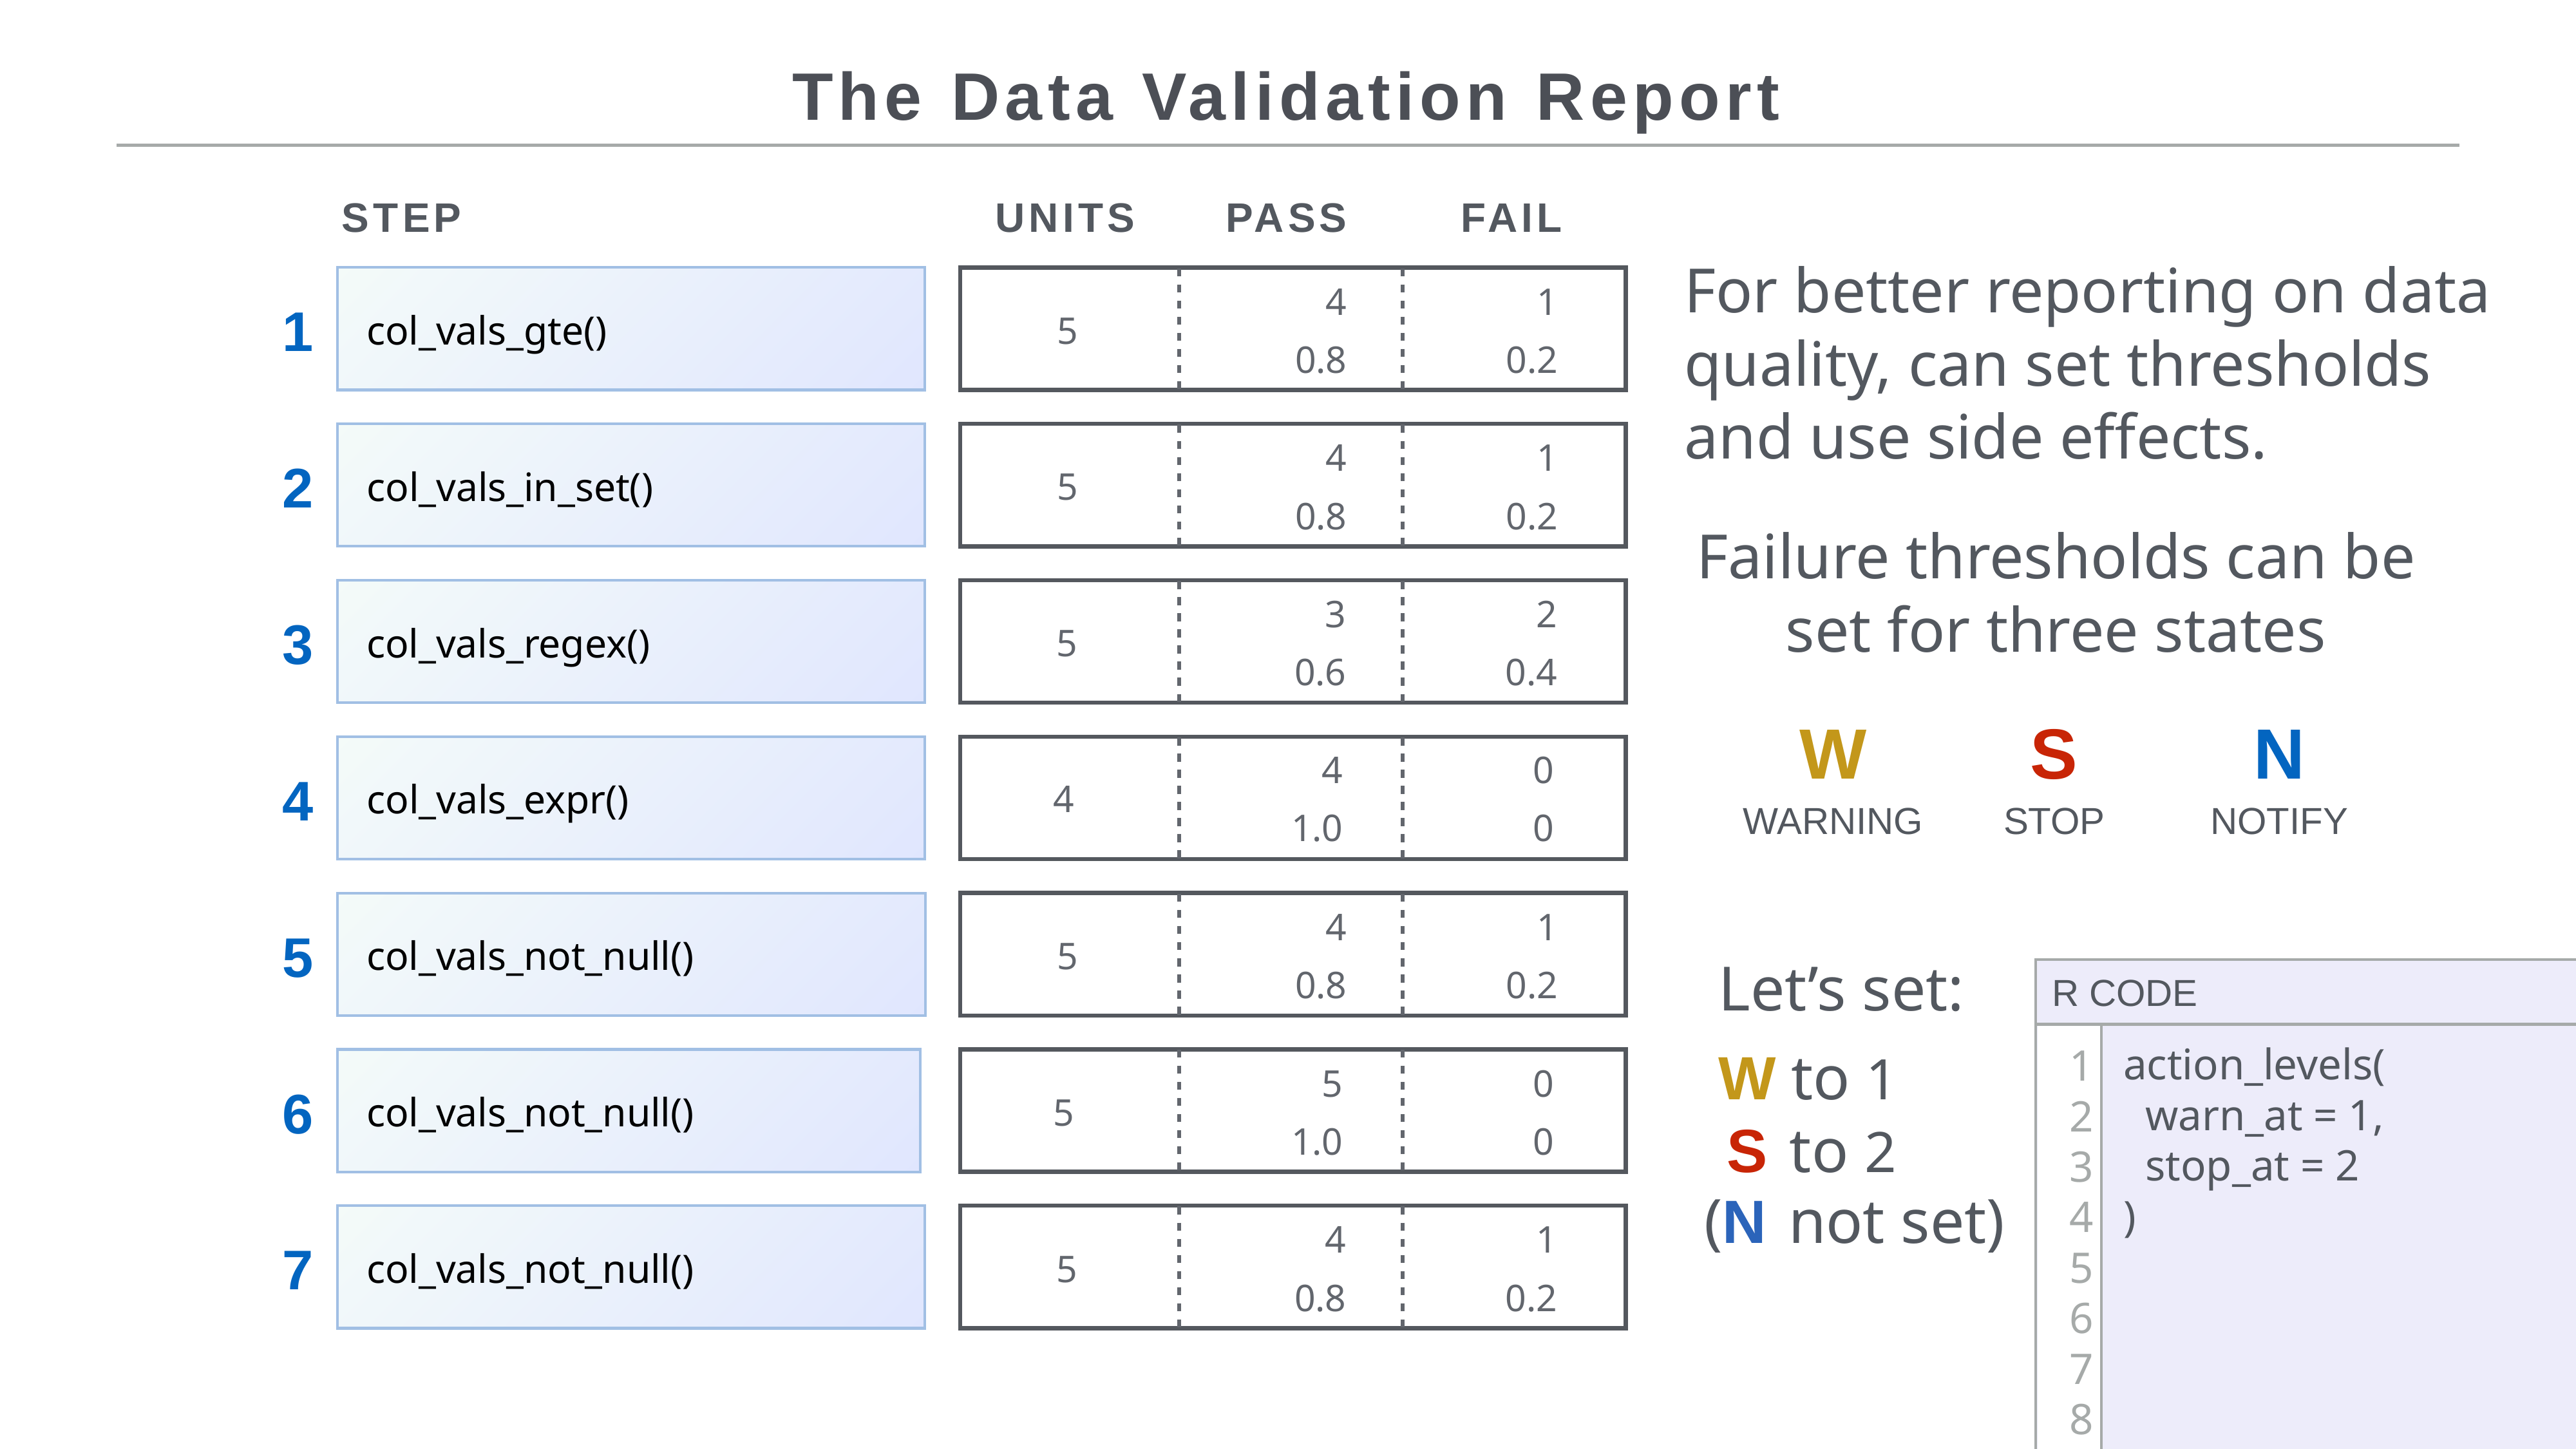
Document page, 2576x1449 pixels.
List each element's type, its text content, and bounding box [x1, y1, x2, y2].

text_box For better reporting on data quality, can set thresholds and use side effects. [1679, 245, 2523, 478]
text_box W [1736, 701, 1930, 791]
text_box N [2183, 701, 2376, 791]
text_box S [1957, 701, 2151, 791]
text_box STOP [1929, 791, 2154, 848]
text_box The Data Validation Report [131, 48, 2441, 139]
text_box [245, 185, 1626, 1329]
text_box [1698, 944, 2044, 1262]
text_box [2036, 959, 2576, 1449]
text_box WARNING [1707, 791, 1929, 848]
text_box Failure thresholds can be set for three states [1679, 511, 2434, 670]
text_box NOTIFY [2154, 791, 2405, 848]
